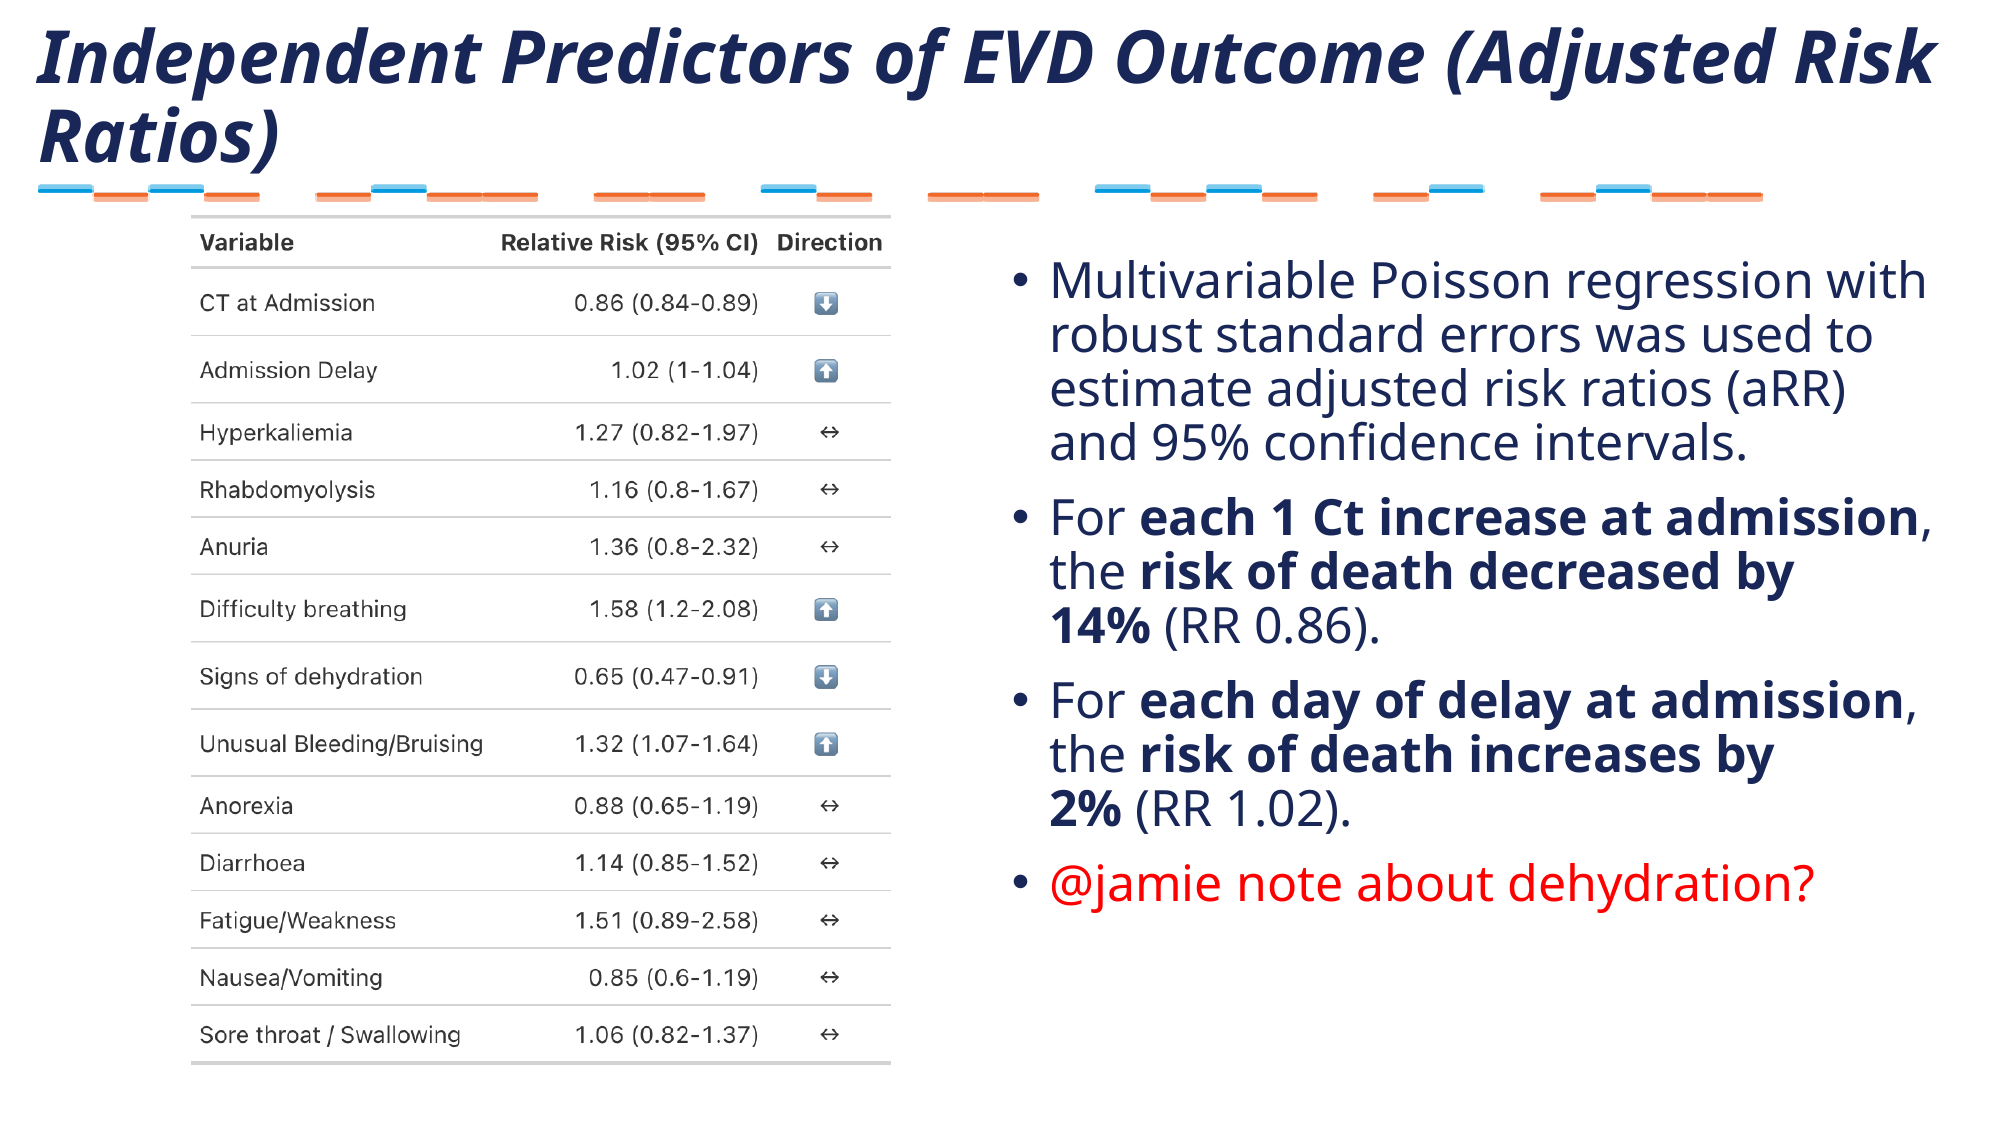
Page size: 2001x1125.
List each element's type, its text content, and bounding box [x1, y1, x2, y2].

picture [38, 185, 1763, 202]
title Independent Predictors of EVD Outcome (Adjusted Risk Ratios) [38, 13, 1968, 185]
list Multivariable Poisson regression with robust standard errors was used to estimate adjusted risk ratios (aRR) and 95% confidence intervals. For each 1 Ct increase at admission, the risk of death decreased by 14% (RR 0.86). For each day of delay at admission, the risk of death increases by 2% (RR 1.02). @jamie note about dehydration? [999, 249, 1947, 1071]
picture [182, 208, 899, 1071]
